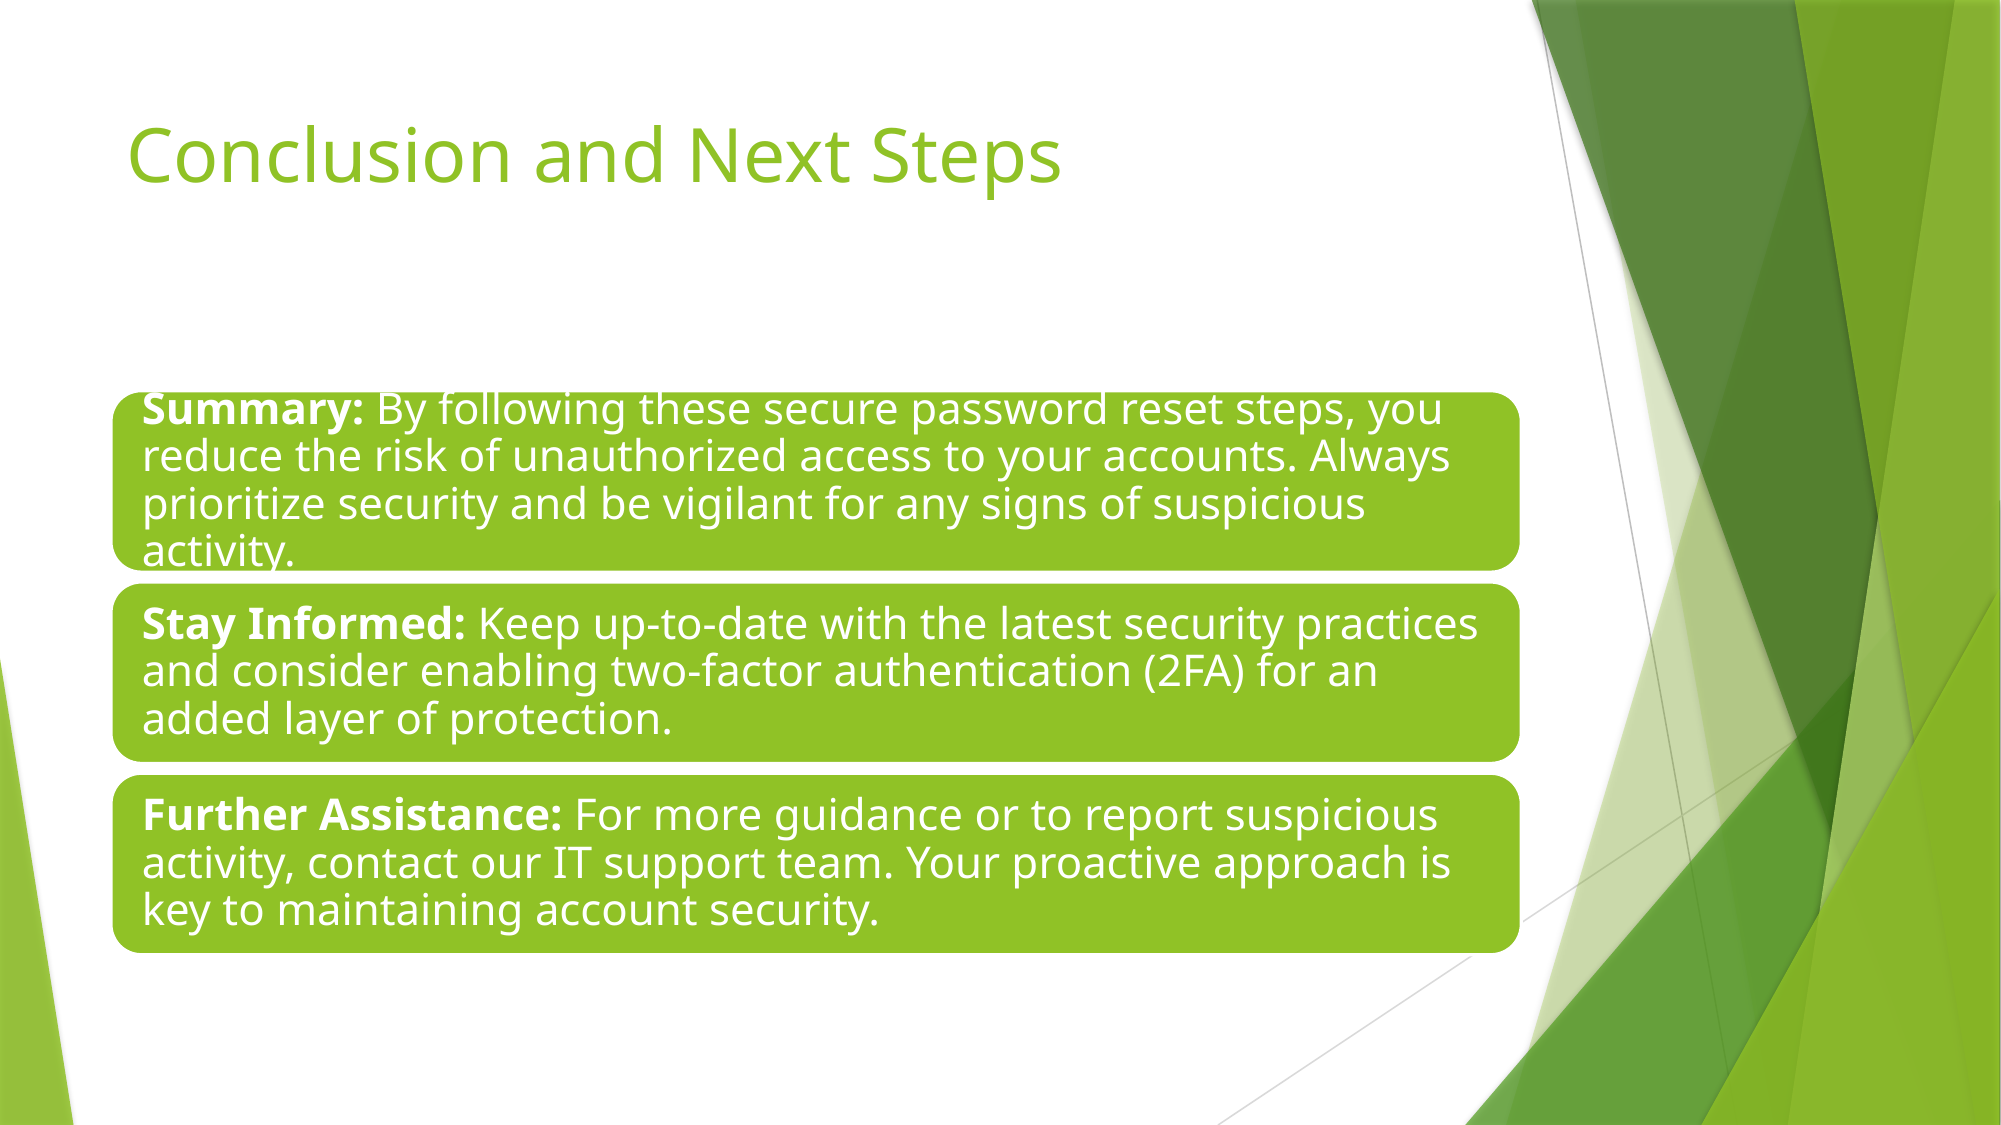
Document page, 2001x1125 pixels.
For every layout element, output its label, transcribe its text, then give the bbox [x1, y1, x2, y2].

title Conclusion and Next Steps [111, 99, 1522, 317]
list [110, 353, 1522, 992]
